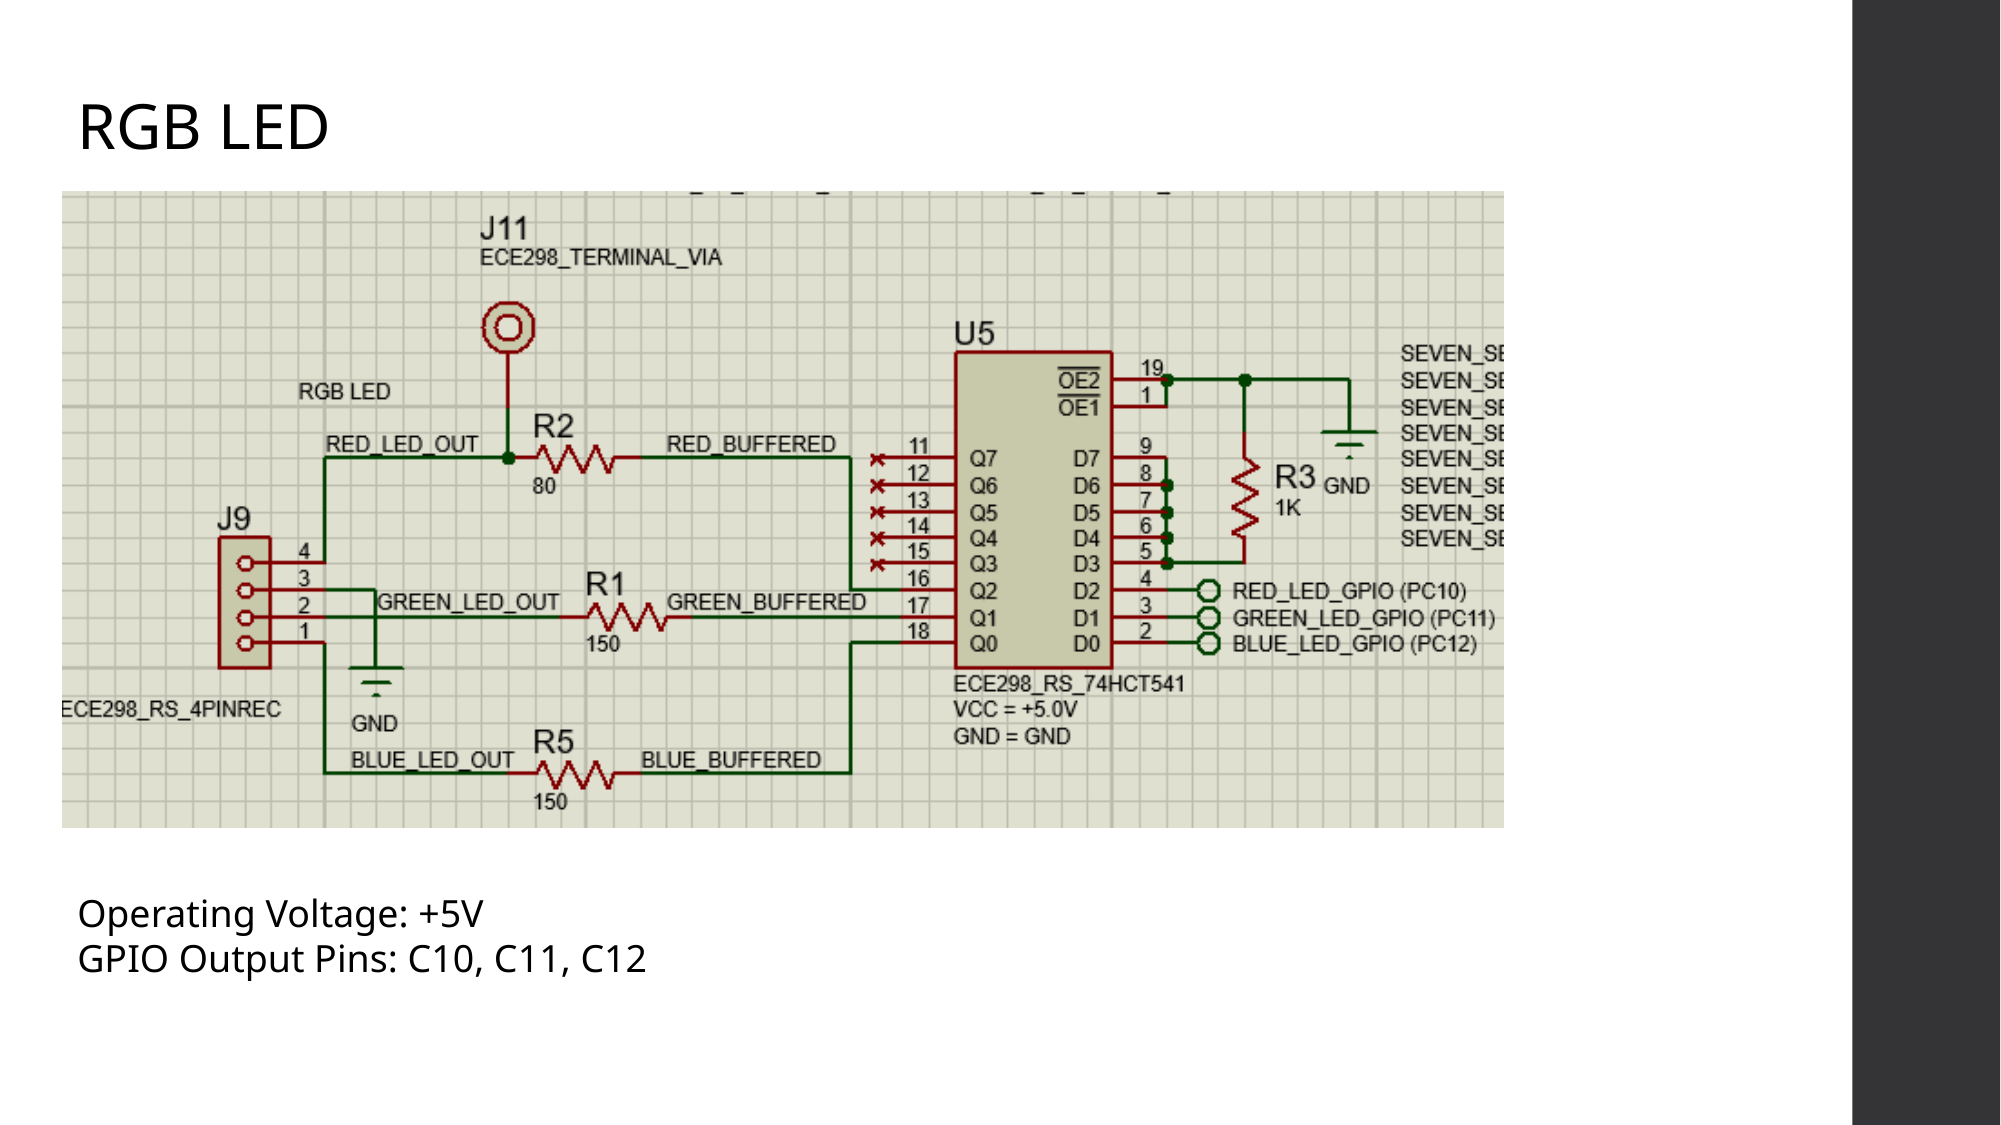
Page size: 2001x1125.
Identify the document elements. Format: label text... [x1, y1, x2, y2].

picture [62, 191, 1504, 828]
text_box Operating Voltage: +5V GPIO Output Pins: C10, C11, C12 [62, 882, 1504, 988]
title RGB LED [62, 51, 1653, 171]
